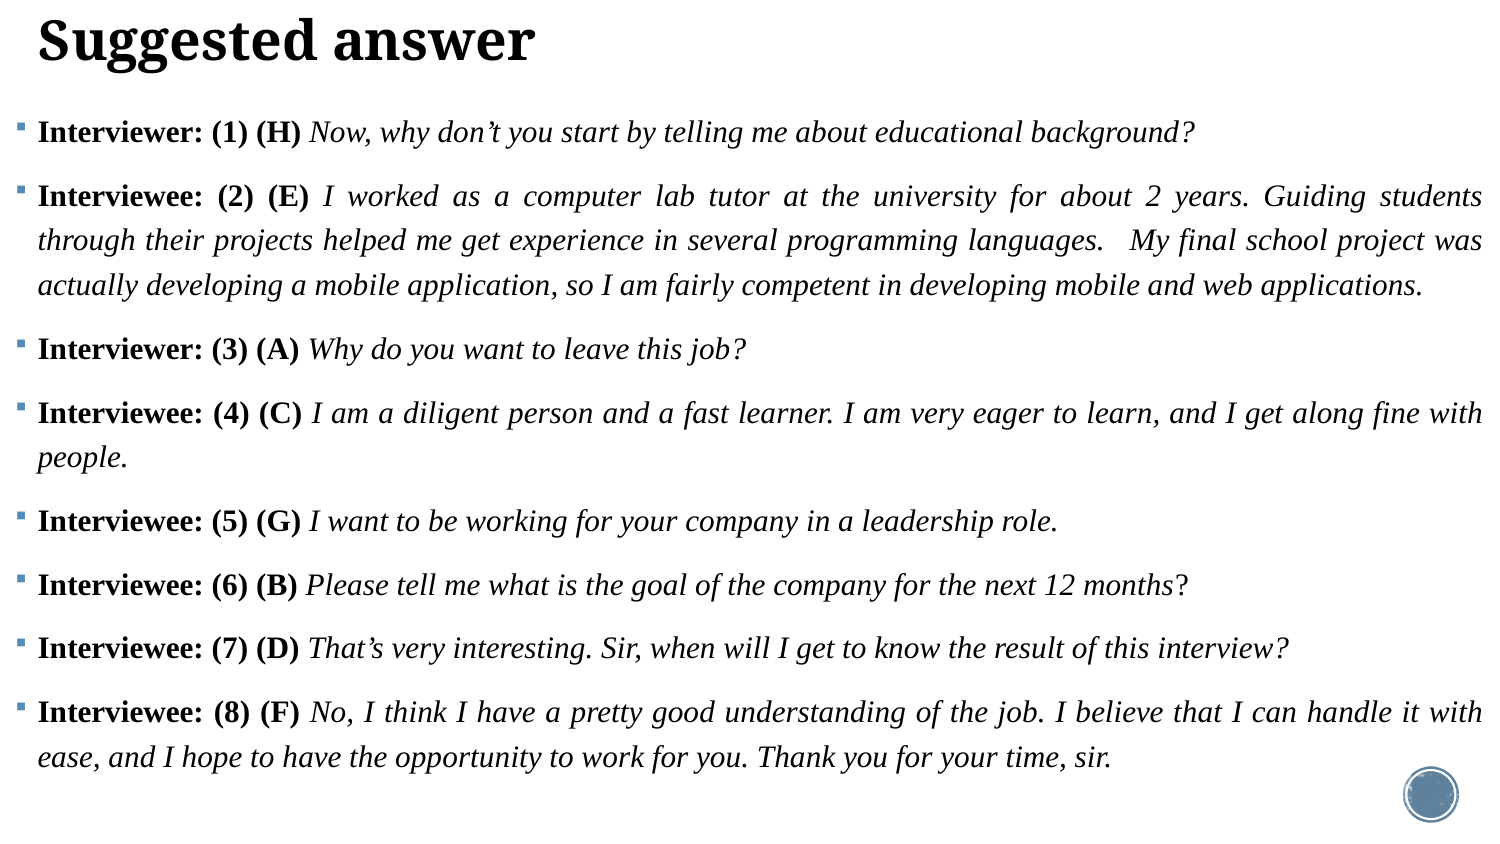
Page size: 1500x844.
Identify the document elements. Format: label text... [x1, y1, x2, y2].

title Suggested answer [23, 5, 851, 81]
list Interviewer: (1) (H) Now, why don’t you start by telling me about educational background? Interviewee: (2) (E) I worked as a computer lab tutor at the university for about 2 years. Guiding students through their projects helped me get experience in several programming languages. My final school project was actually developing a mobile application, so I am fairly competent in developing mobile and web applications. Interviewer: (3) (A) Why do you want to leave this job? Interviewee: (4) (C) I am a diligent person and a fast learner. I am very eager to learn, and I get along fine with people. Interviewee: (5) (G) I want to be working for your company in a leadership role. Interviewee: (6) (B) Please tell me what is the goal of the company for the next 12 months? Interviewee: (7) (D) That’s very interesting. Sir, when will I get to know the result of this interview? Interviewee: (8) (F) No, I think I have a pretty good understanding of the job. I believe that I can handle it with ease, and I hope to have the opportunity to work for you. Thank you for your time, sir. [0, 96, 1500, 844]
